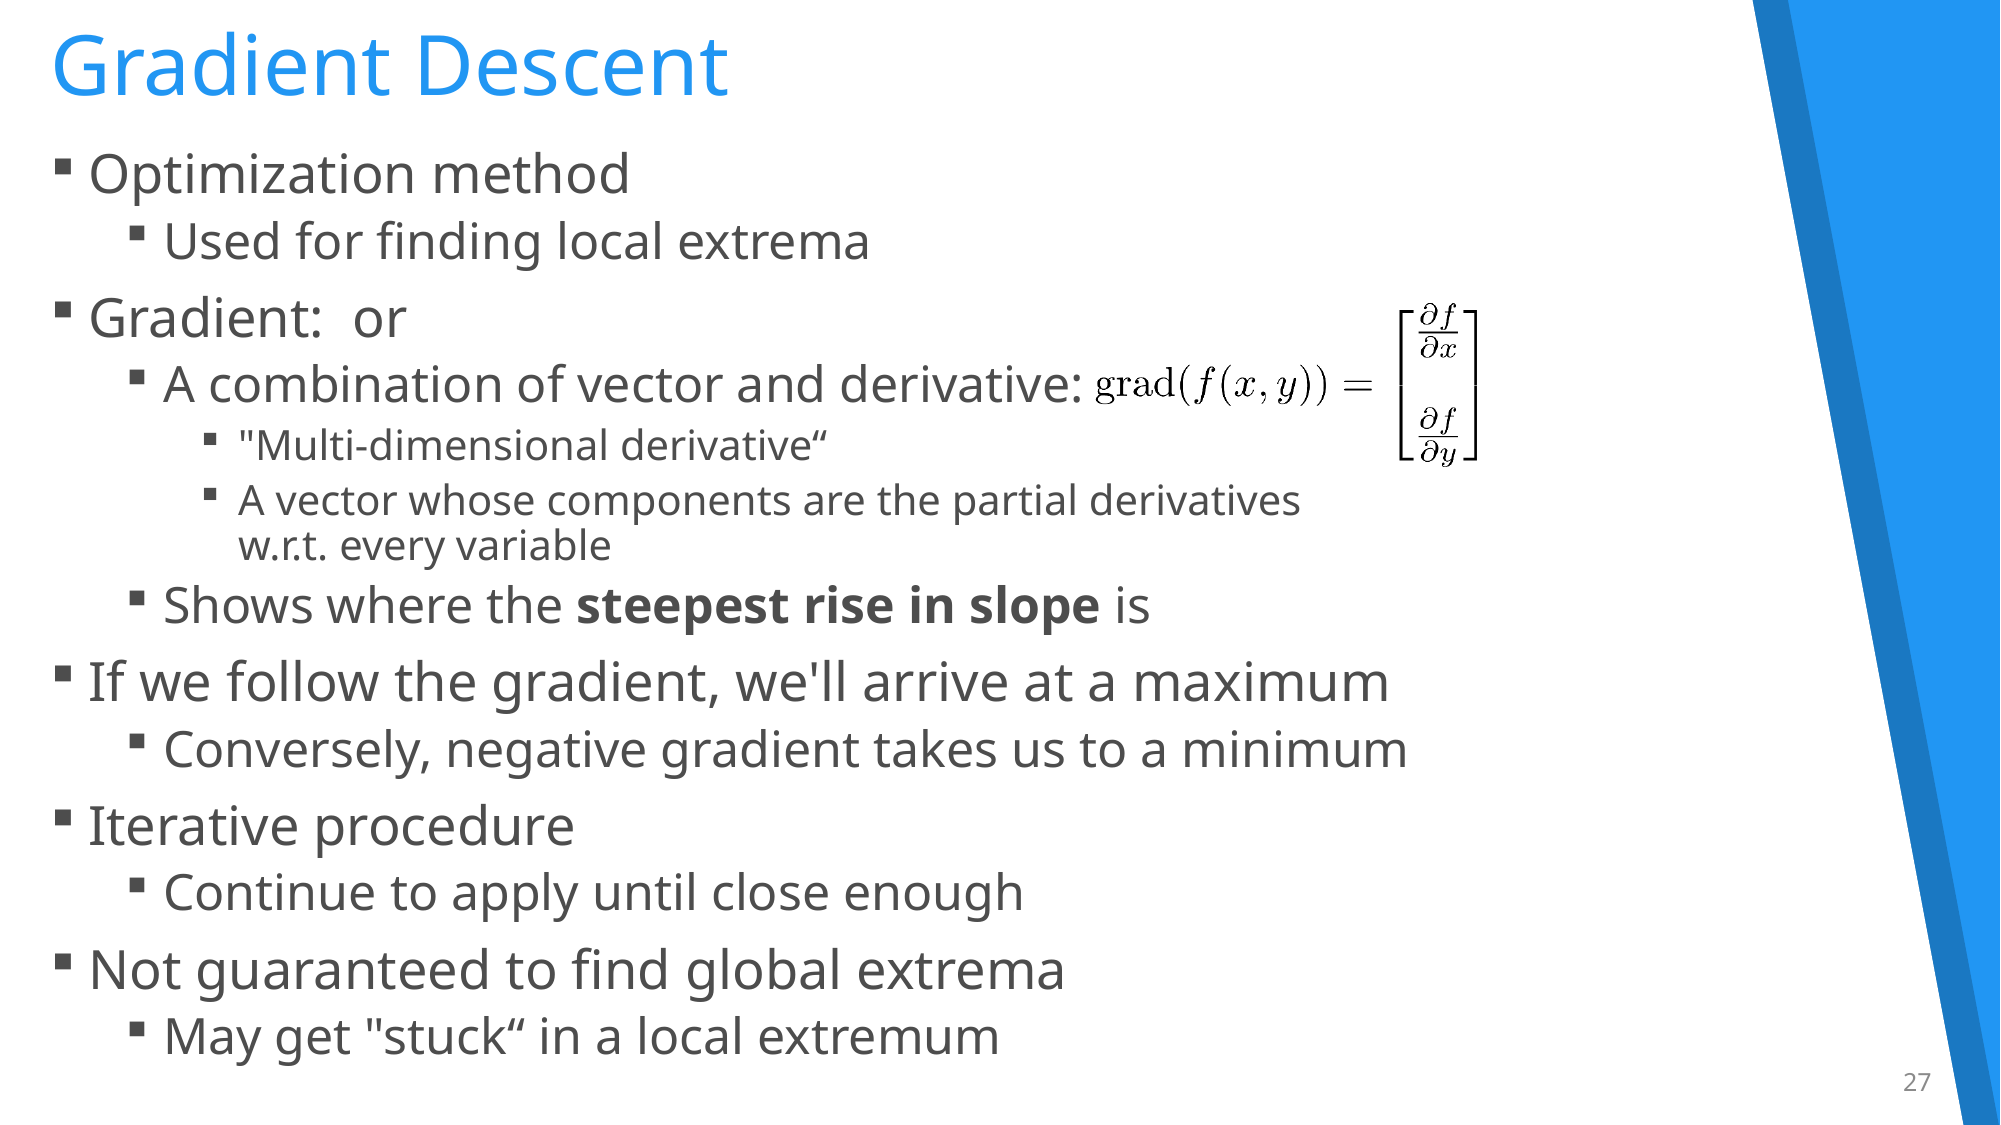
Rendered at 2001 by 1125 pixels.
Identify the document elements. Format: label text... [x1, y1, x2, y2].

picture [1095, 303, 1477, 467]
text_box <number> [1877, 1053, 1947, 1114]
text_box Gradient Descent [35, 0, 1959, 137]
text_box Optimization method Used for finding local extrema Gradient: or A combination of vector and derivative: "Multi-dimensional derivative“ A vector whose components are the partial derivatives w.r.t. every variable Shows where the steepest rise in slope is If we follow the gradient, we'll arrive at a maximum Conversely, negative gradient takes us to a minimum Iterative procedure Continue to apply until close enough Not guaranteed to find global extrema May get "stuck“ in a local extremum [35, 139, 1959, 1103]
